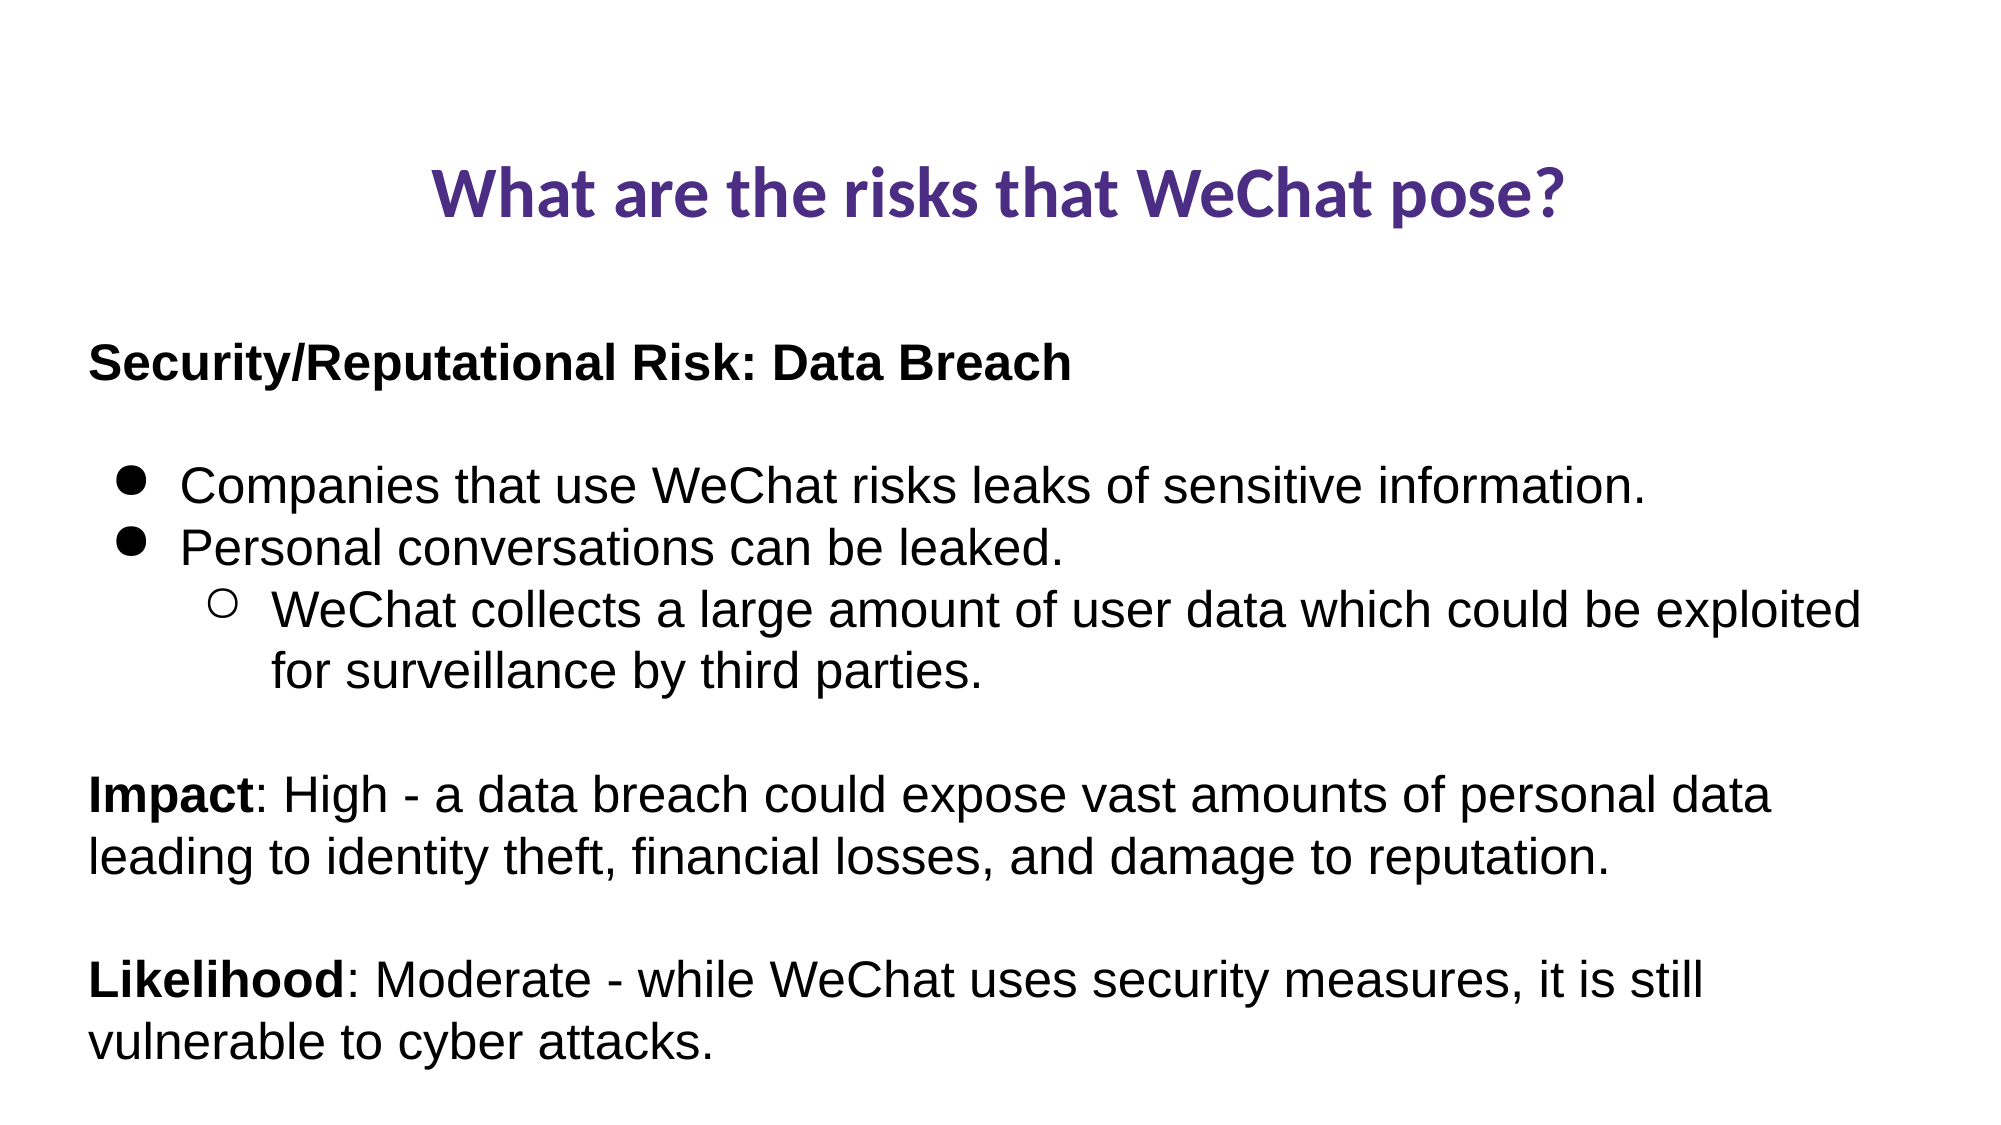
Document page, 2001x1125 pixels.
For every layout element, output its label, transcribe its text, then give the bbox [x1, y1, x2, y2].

title What are the risks that WeChat pose? [68, 110, 1932, 252]
subtitle Security/Reputational Risk: Data Breach Companies that use WeChat risks leaks of sensitive information. Personal conversations can be leaked. WeChat collects a large amount of user data which could be exploited for surveillance by third parties. Impact: High - a data breach could expose vast amounts of personal data leading to identity theft, financial losses, and damage to reputation. Likelihood: Moderate - while WeChat uses security measures, it is still vulnerable to cyber attacks. [68, 308, 1932, 1090]
